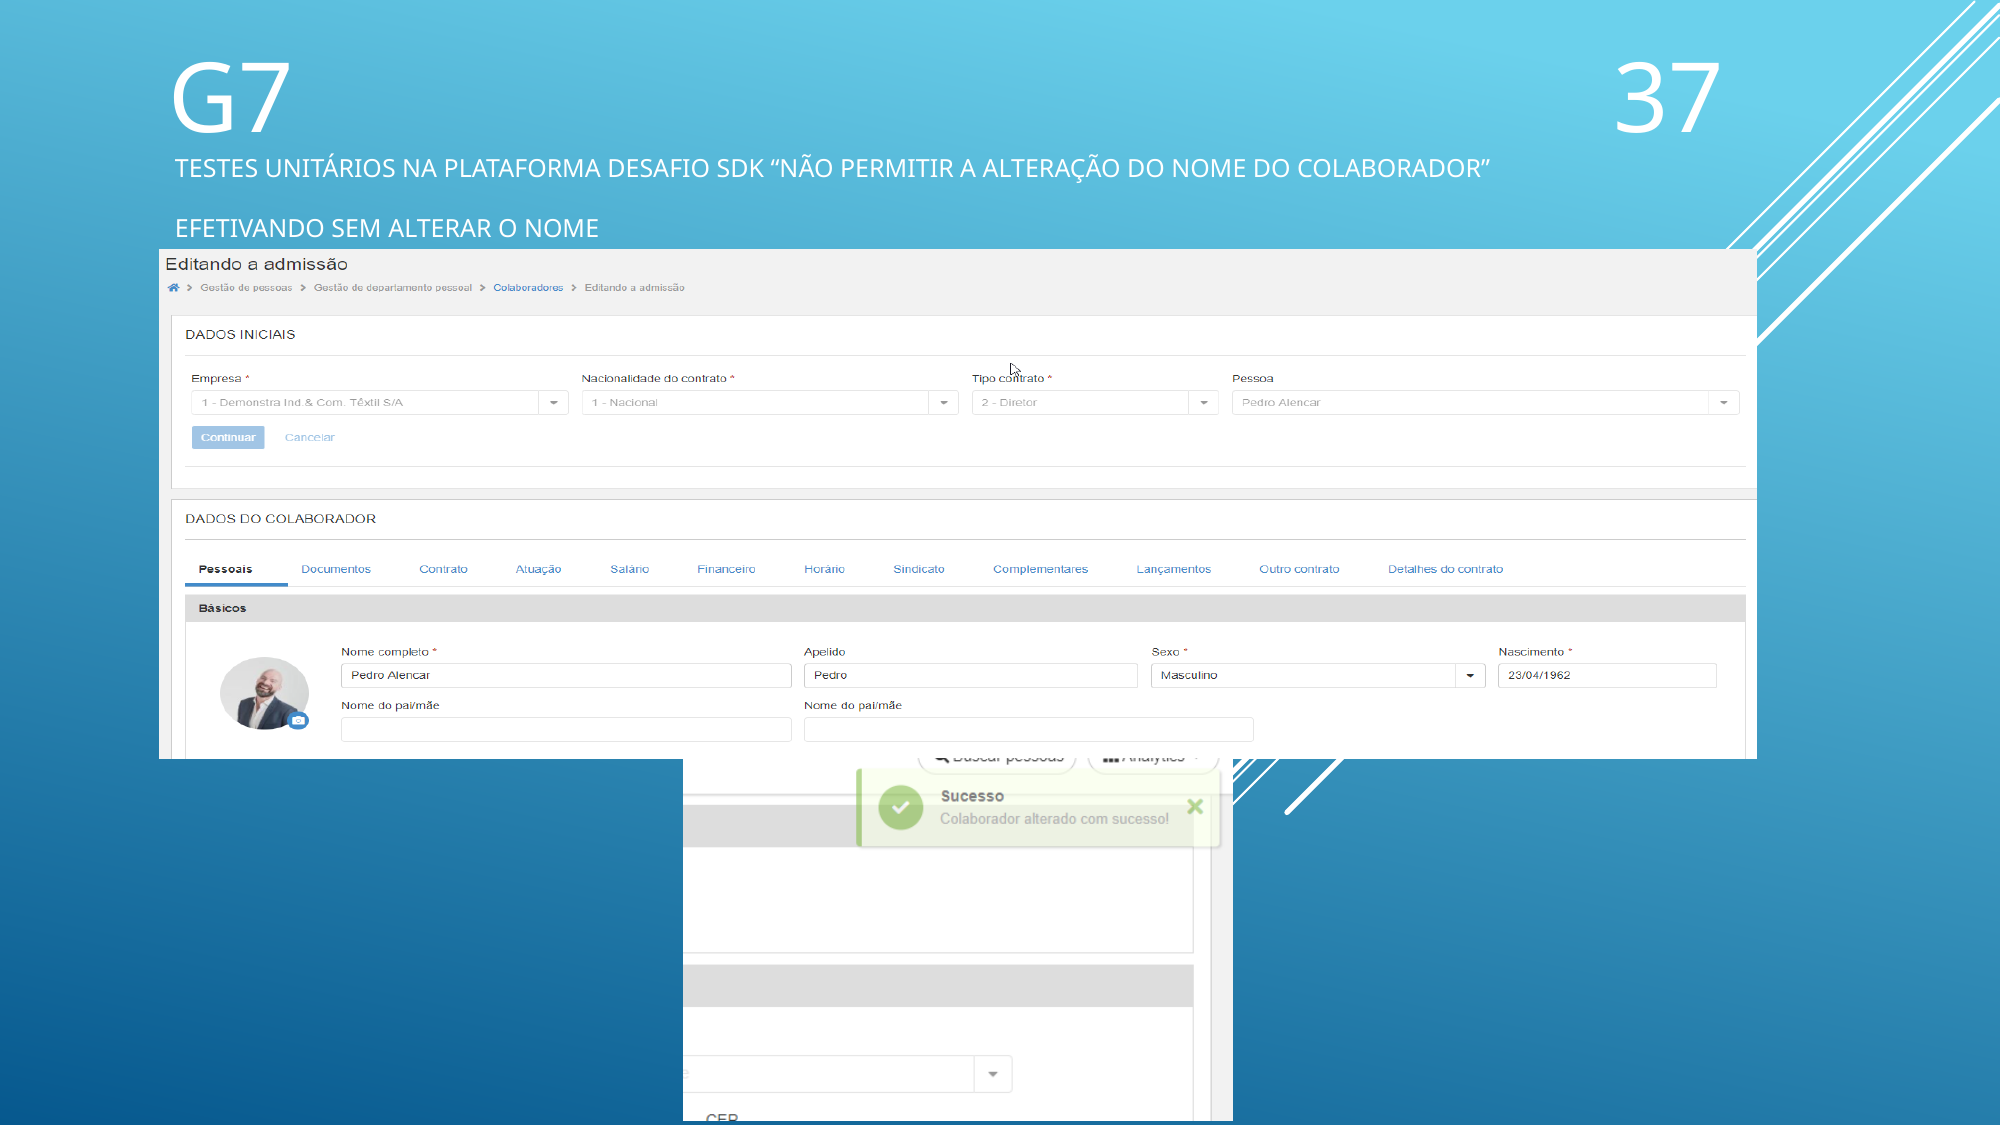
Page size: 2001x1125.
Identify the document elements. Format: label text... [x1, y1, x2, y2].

picture [159, 249, 1757, 1121]
title g7 [153, 28, 1391, 160]
text_box Testes unitários na plataforma desafio sdk “não permitir a alteração do nome do colaborador” Efetivando sem alterar o nome [159, 140, 1624, 249]
text_box 37 [1598, 28, 1874, 160]
